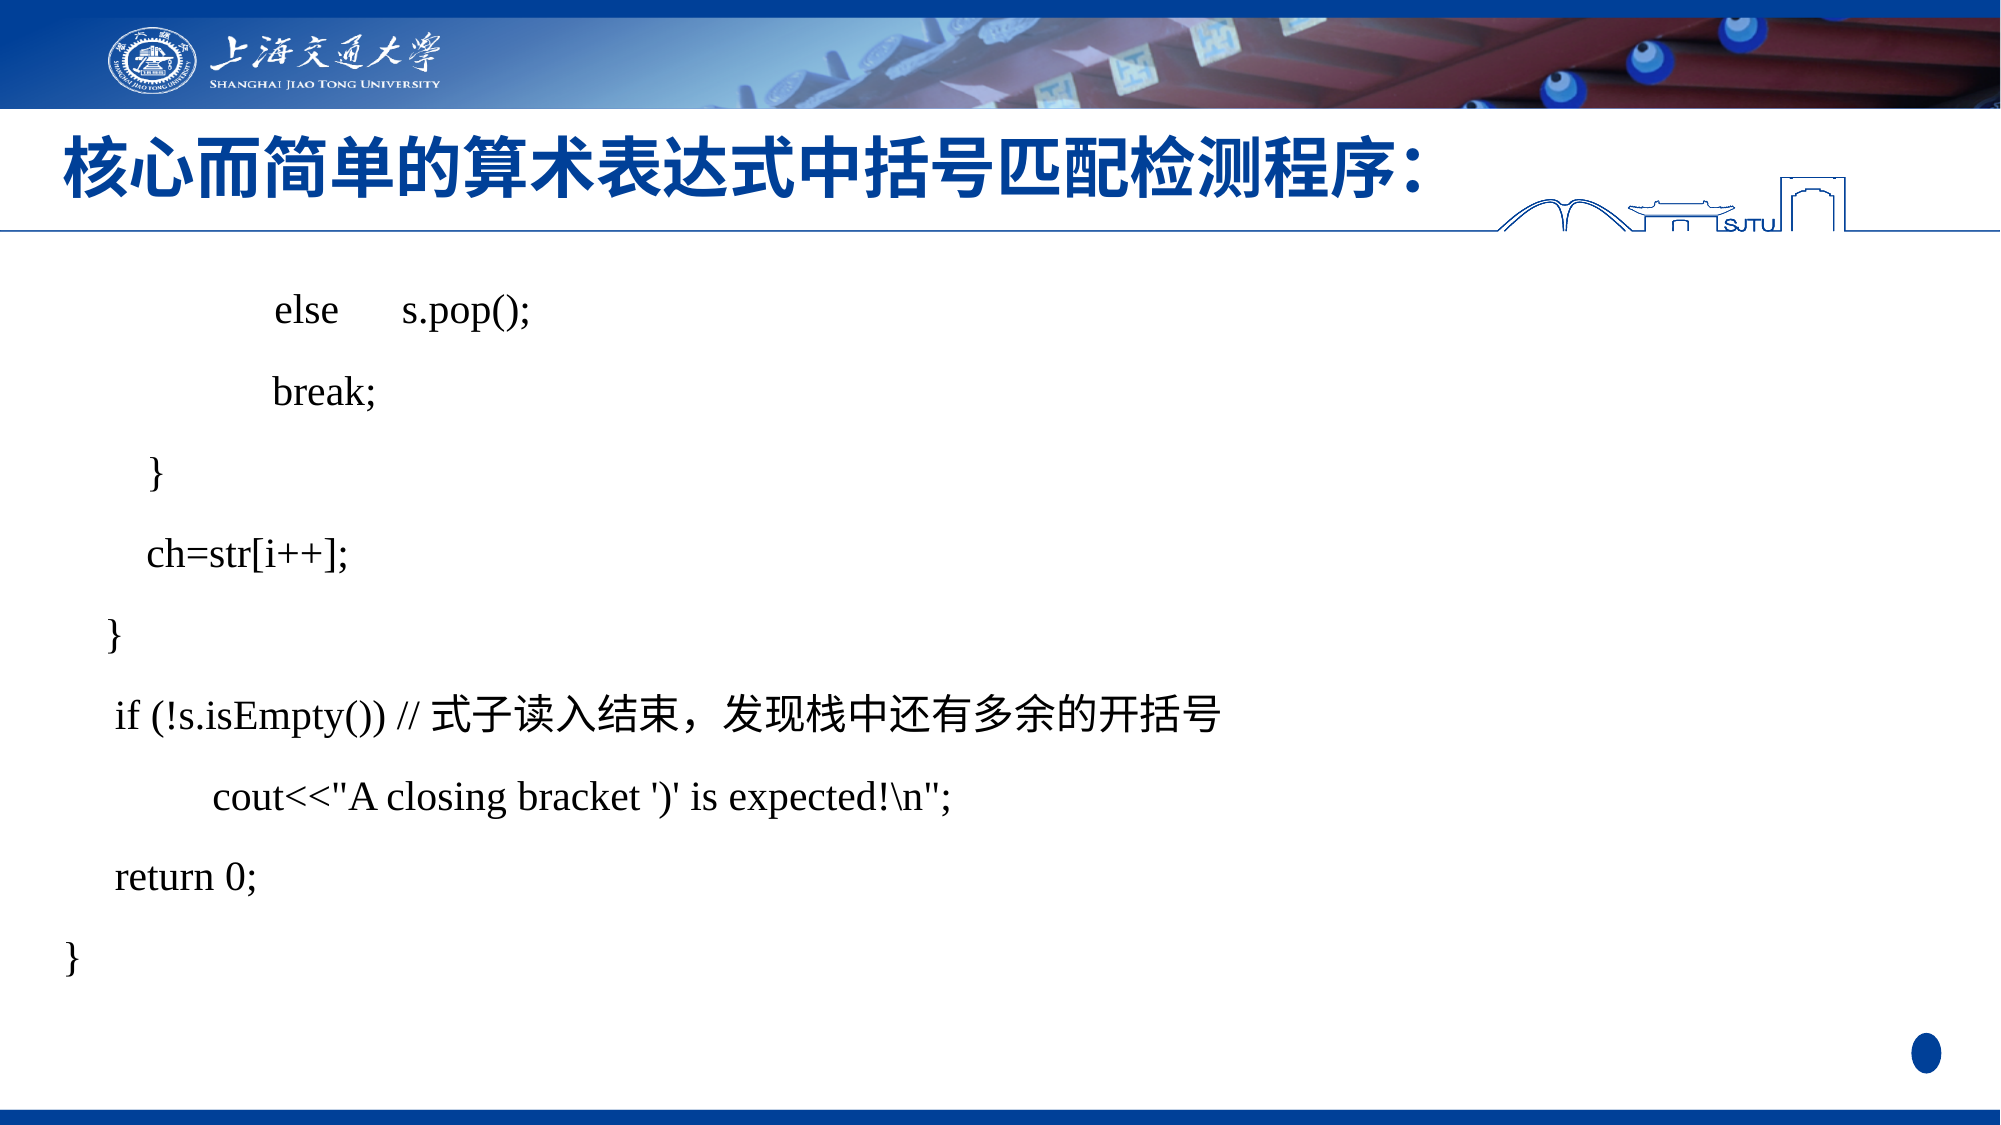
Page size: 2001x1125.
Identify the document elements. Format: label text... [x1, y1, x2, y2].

text_box [1910, 1031, 1943, 1075]
list else s.pop(); break; } ch=str[i++]; } if (!s.isEmpty()) //式子读入结束，发现栈中还有多余的开括号 cout<<"A closing bracket ')' is expected!\n"; return 0; } [47, 253, 2000, 1015]
picture [0, 0, 2001, 109]
title 核心而简单的算术表达式中括号匹配检测程序： [47, 123, 1879, 218]
